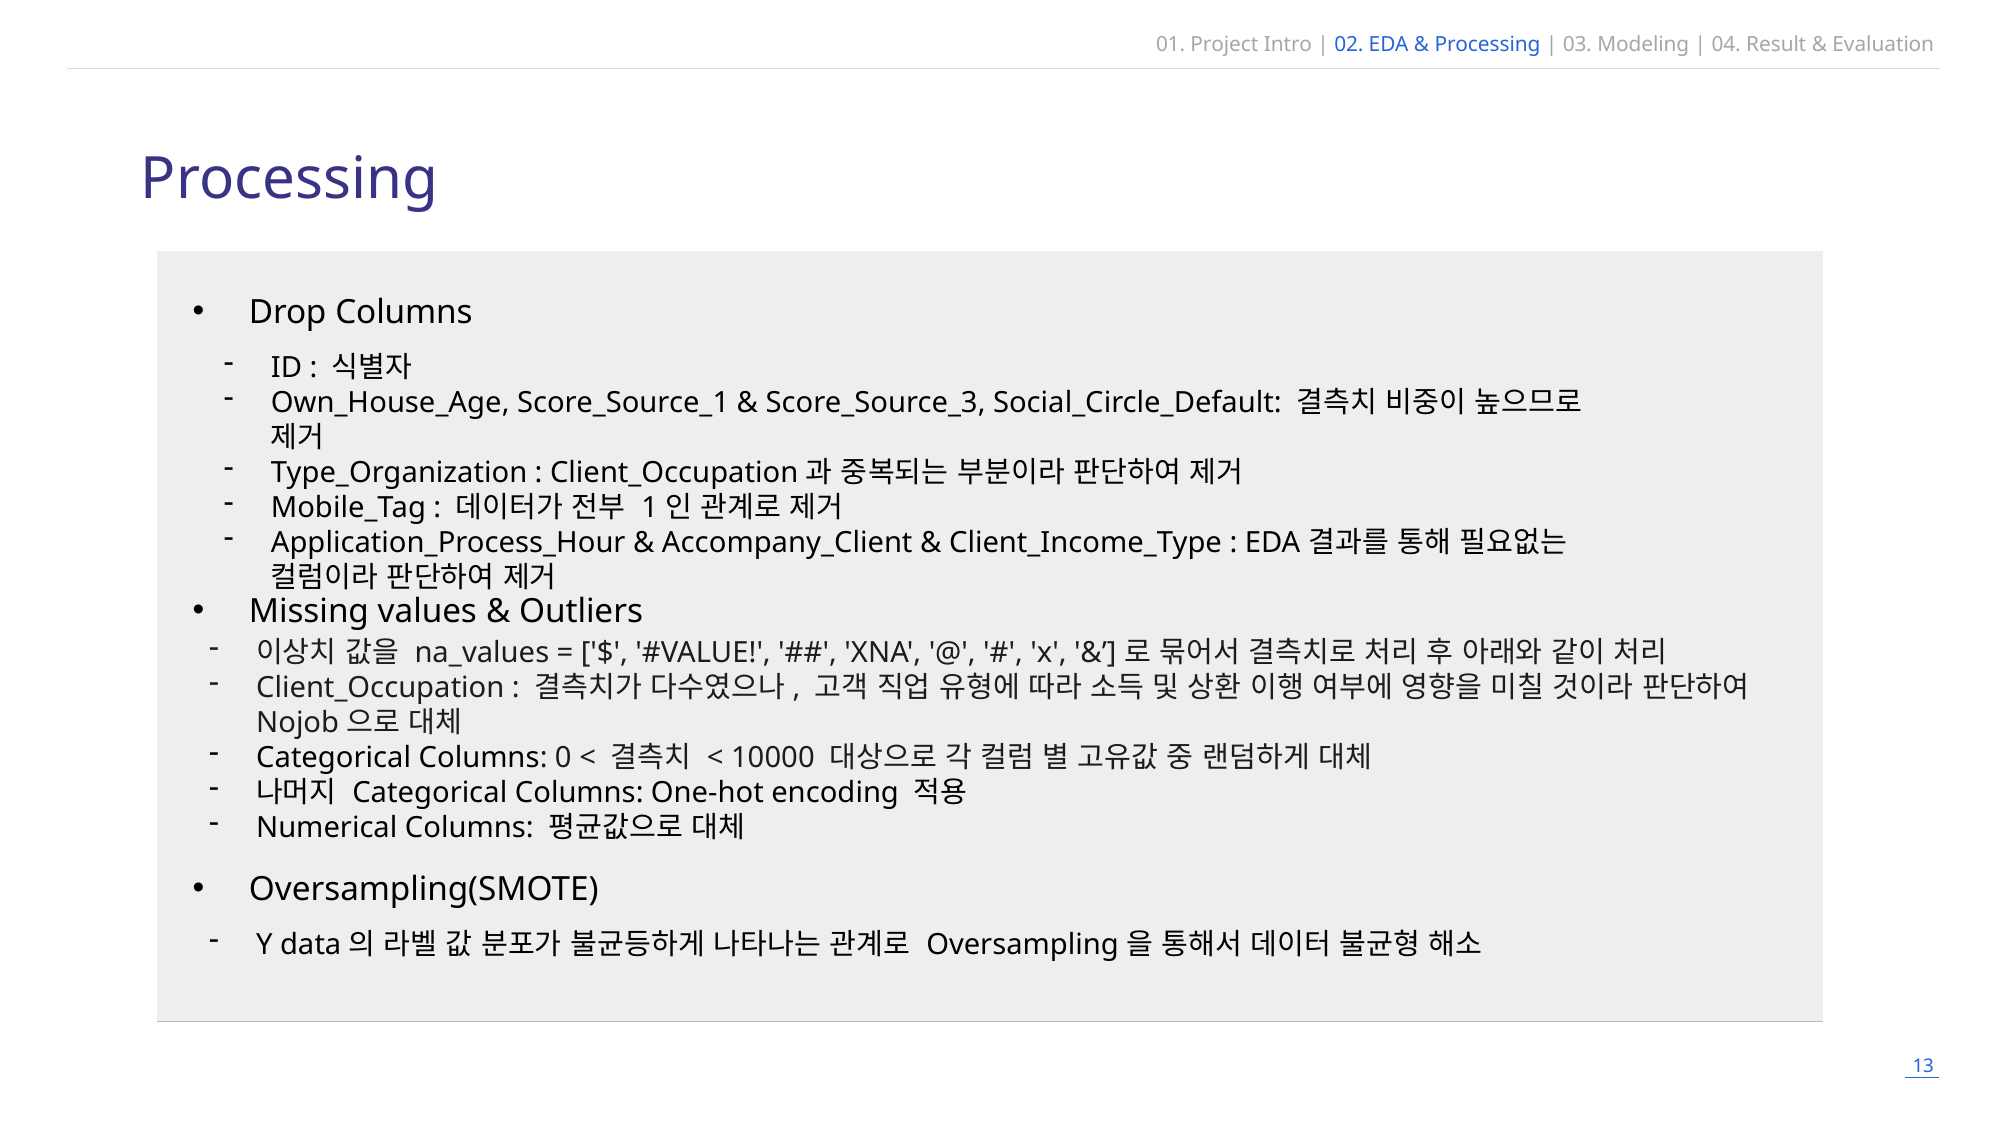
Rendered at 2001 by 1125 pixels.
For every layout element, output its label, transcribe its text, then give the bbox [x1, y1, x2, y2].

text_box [1894, 1046, 1949, 1084]
text_box Processing [126, 132, 576, 218]
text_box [157, 251, 1823, 1022]
text_box 01. Project Intro | 02. EDA & Processing | 03. Modeling | 04. Result & Evaluation [1041, 23, 1949, 114]
